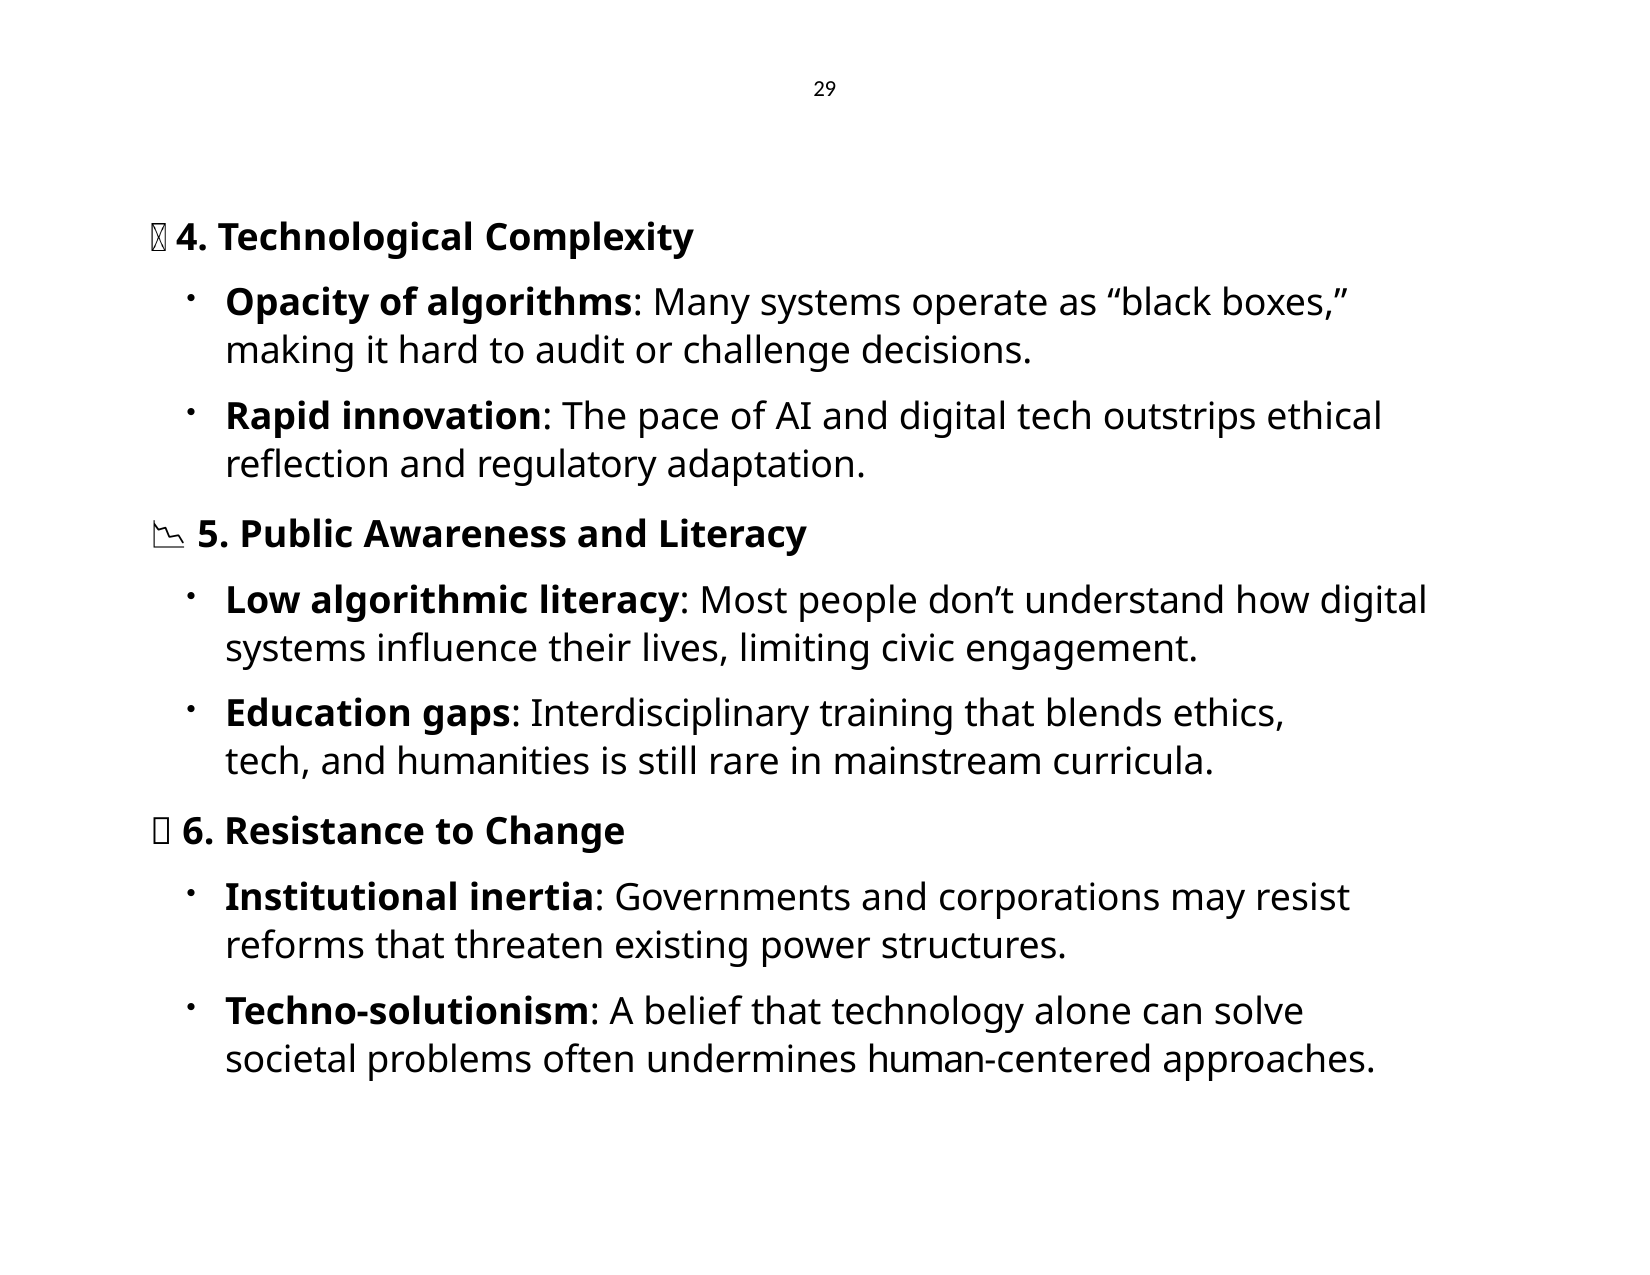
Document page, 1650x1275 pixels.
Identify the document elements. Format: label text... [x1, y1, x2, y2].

picture [151, 223, 166, 251]
text_box 29 [811, 71, 839, 101]
text_box Technological Complexity Opacity of algorithms: Many systems operate as “black boxes,” making it hard to audit or challenge decisions. Rapid innovation: The pace of AI and digital tech outstrips ethical reflection and regulatory adaptation. 📉 5. Public Awareness and Literacy Low algorithmic literacy: Most people don’t understand how digital systems influence their lives, limiting civic engagement. Education gaps: Interdisciplinary training that blends ethics, tech, and humanities is still rare in mainstream curricula. 🔄 6. Resistance to Change Institutional inertia: Governments and corporations may resist reforms that threaten existing power structures. Techno-solutionism: A belief that technology alone can solve societal problems often undermines human-centered approaches. [147, 190, 1489, 1080]
